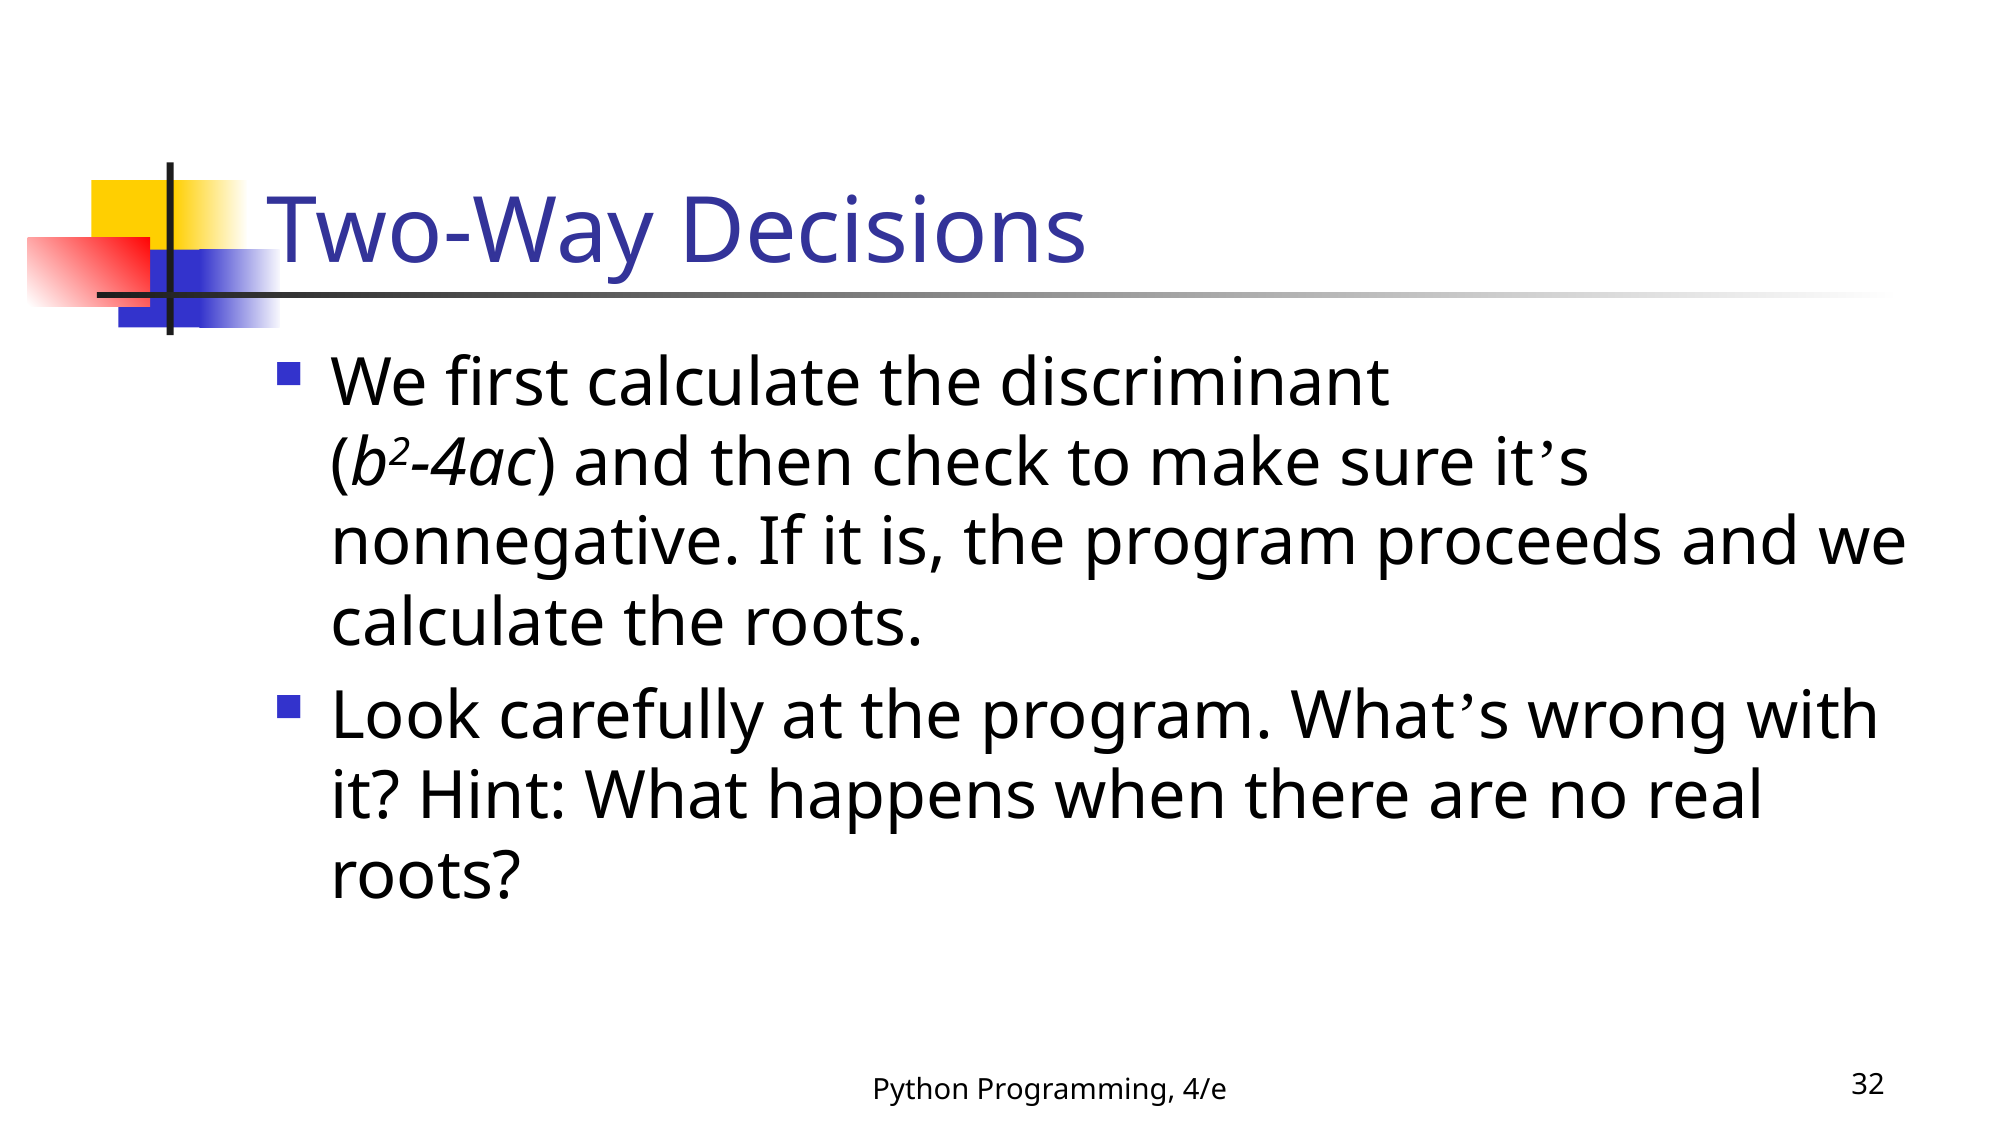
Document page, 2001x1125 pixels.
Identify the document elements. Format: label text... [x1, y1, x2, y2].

list We first calculate the discriminant (b2-4ac) and then check to make sure it’s nonnegative. If it is, the program proceeds and we calculate the roots. Look carefully at the program. What’s wrong with it? Hint: What happens when there are no real roots? [258, 331, 1959, 1006]
slide_number 32 [1483, 1037, 1901, 1113]
title Two-Way Decisions [251, 101, 1957, 289]
footer Python Programming, 4/e [733, 1037, 1367, 1113]
